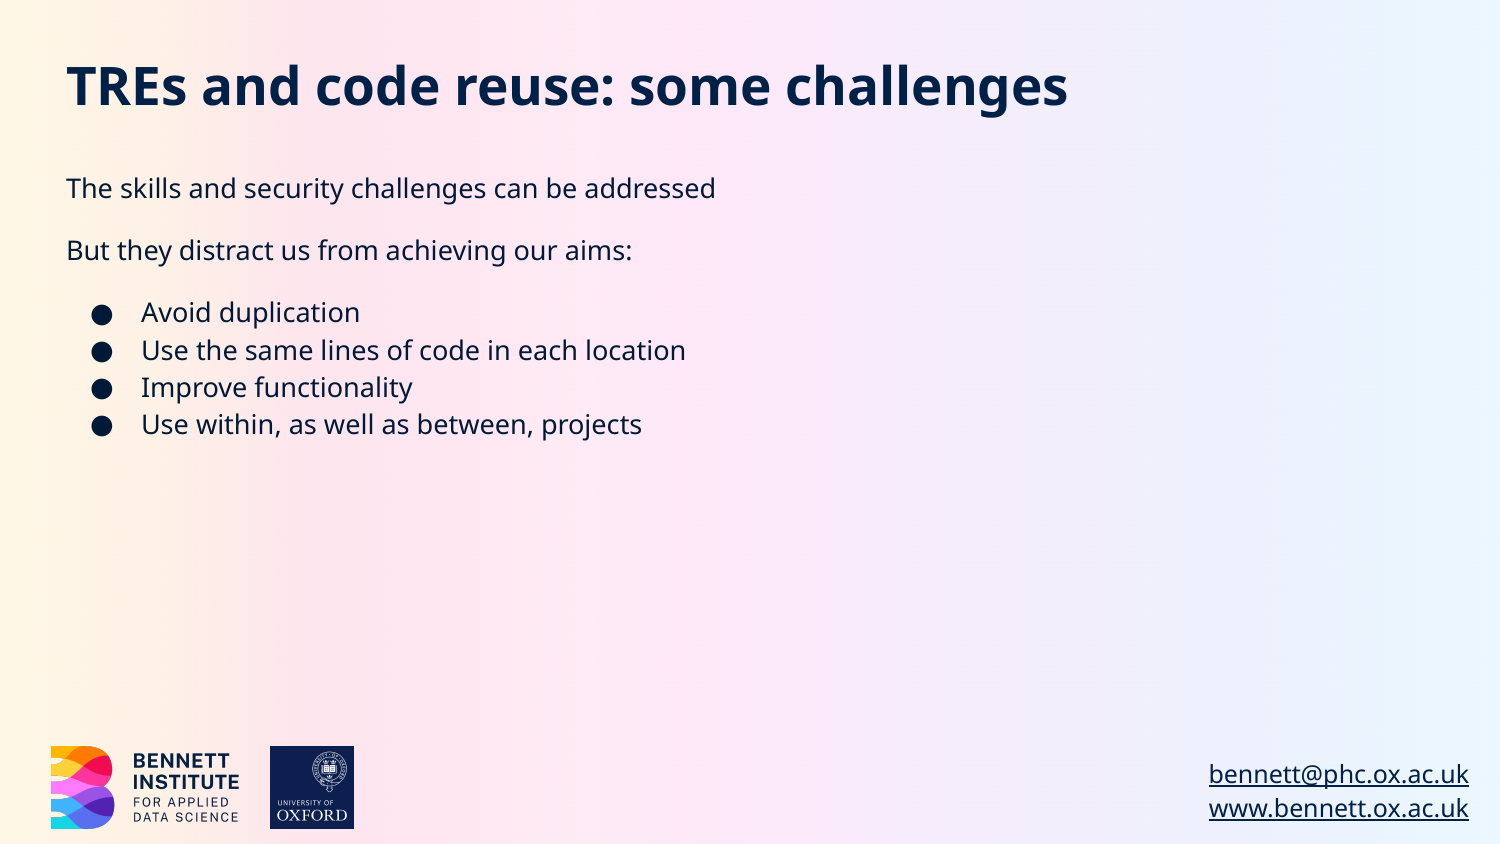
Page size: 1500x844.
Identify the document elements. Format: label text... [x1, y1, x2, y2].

picture [0, 0, 1500, 844]
list The skills and security challenges can be addressed But they distract us from achieving our aims: Avoid duplication Use the same lines of code in each location Improve functionality Use within, as well as between, projects [51, 151, 1449, 712]
title TREs and code reuse: some challenges [51, 37, 1449, 132]
